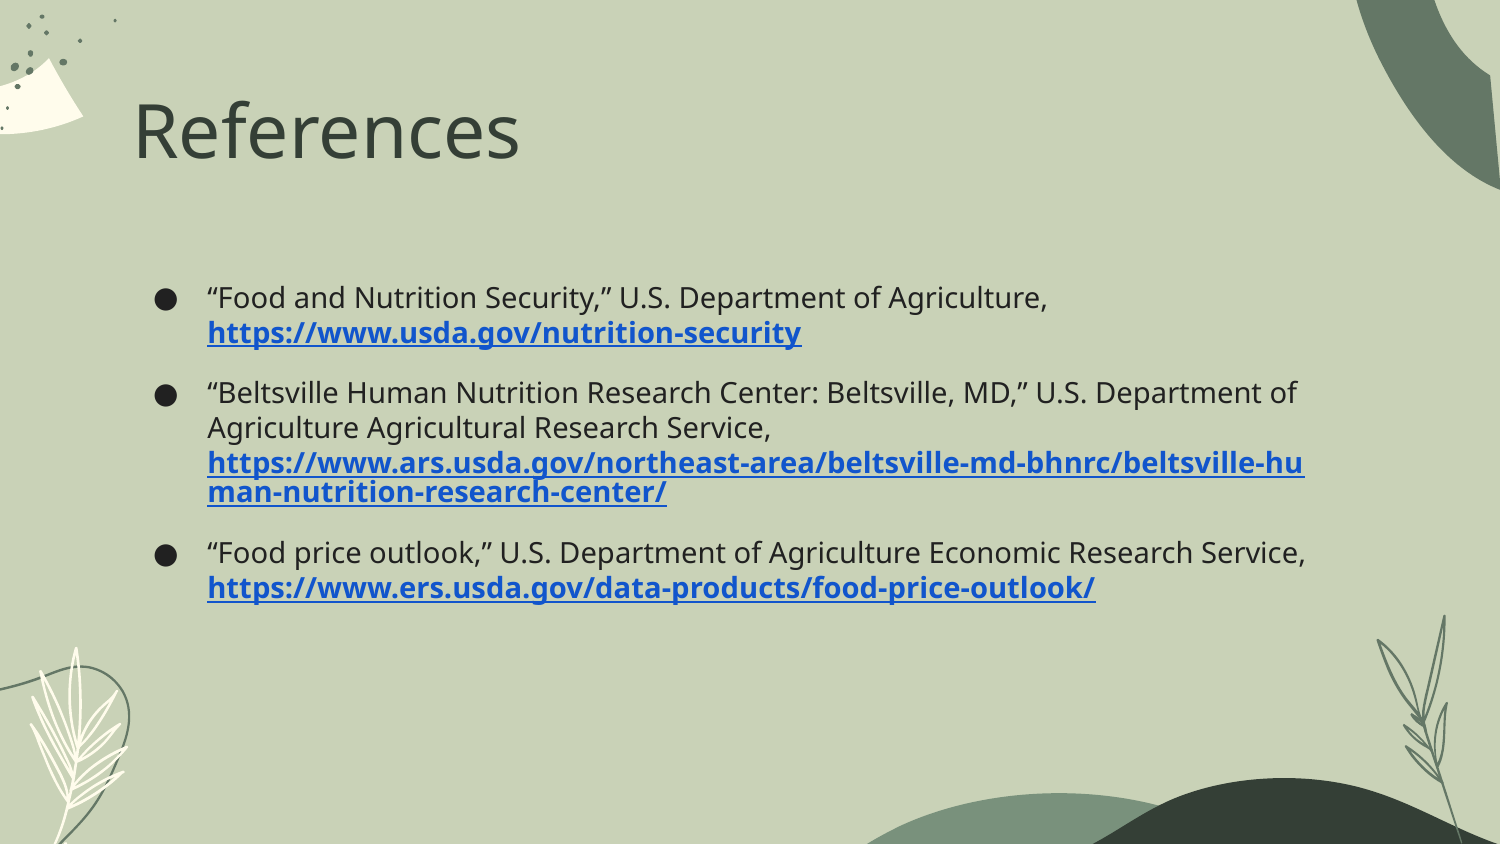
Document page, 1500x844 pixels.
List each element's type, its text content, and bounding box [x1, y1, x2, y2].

subtitle “Food and Nutrition Security,” U.S. Department of Agriculture, https://www.usda.gov/nutrition-security “Beltsville Human Nutrition Research Center: Beltsville, MD,” U.S. Department of Agriculture Agricultural Research Service, https://www.ars.usda.gov/northeast-area/beltsville-md-bhnrc/beltsville-human-nutrition-research-center/ “Food price outlook,” U.S. Department of Agriculture Economic Research Service, https://www.ers.usda.gov/data-products/food-price-outlook/ [117, 264, 1343, 701]
title References [117, 68, 1383, 163]
